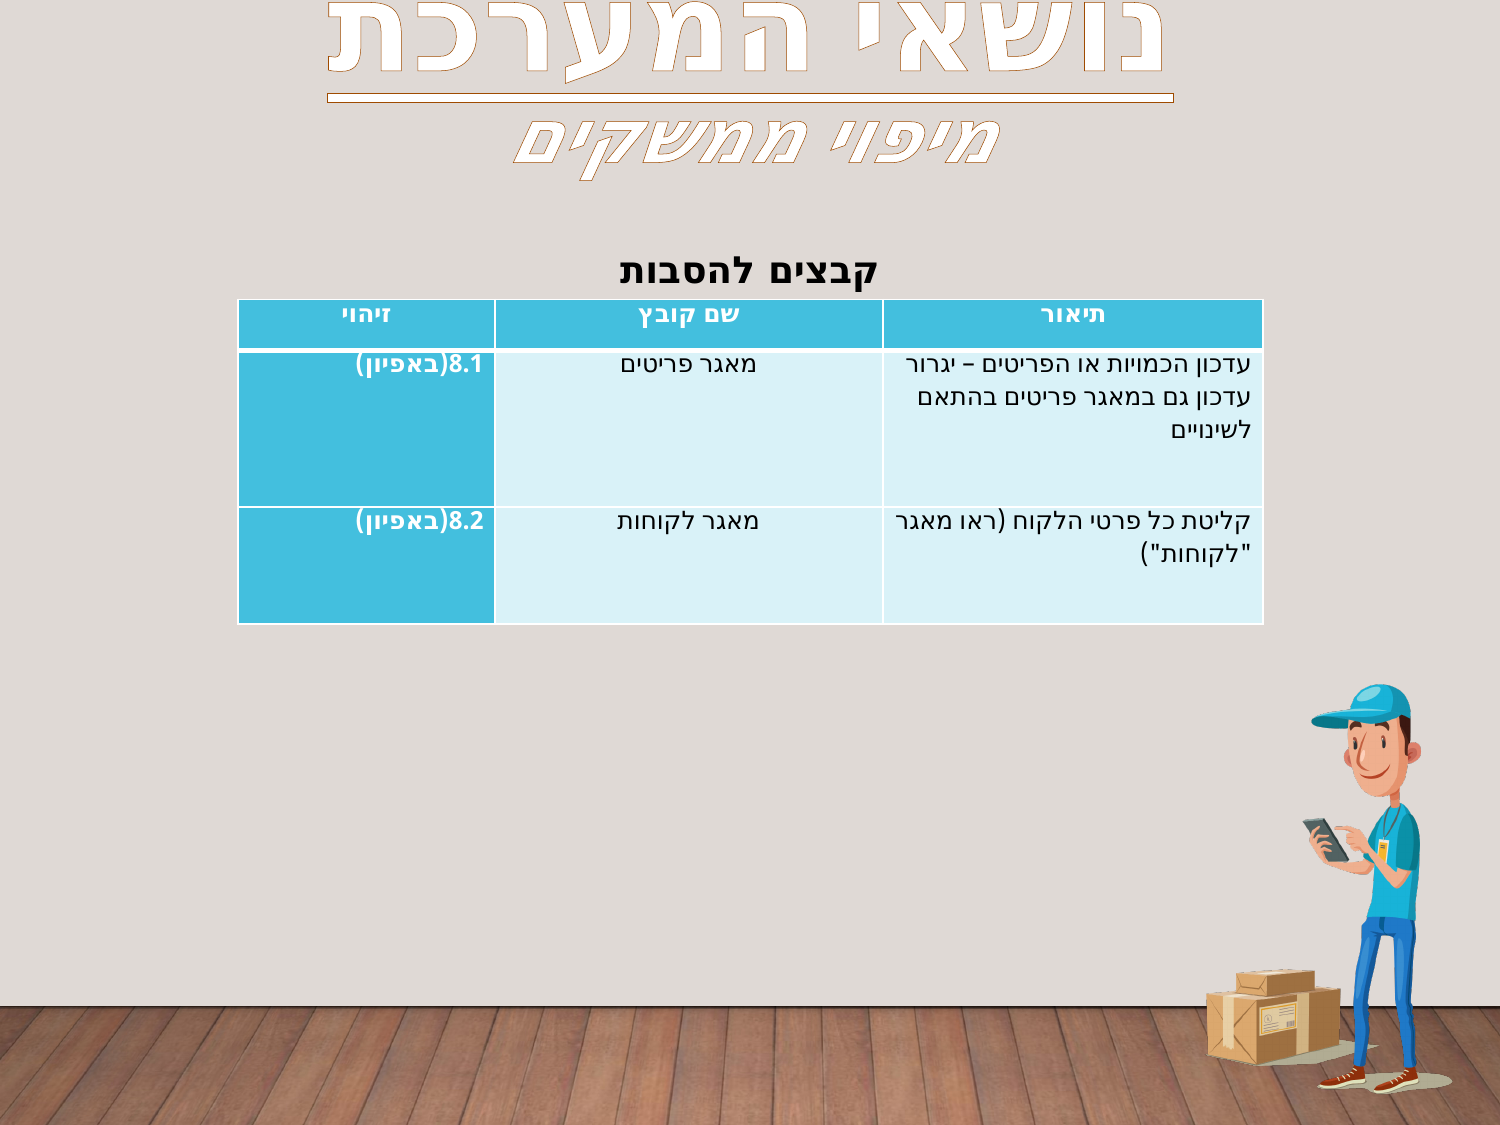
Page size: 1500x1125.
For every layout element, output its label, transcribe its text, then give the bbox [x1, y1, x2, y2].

table_cell קליטת כל פרטי הלקוח (ראו מאגר "לקוחות") [884, 508, 1262, 623]
table_cell מאגר לקוחות [496, 508, 882, 623]
table_cell מאגר פריטים [496, 353, 882, 506]
table_cell 8.2(באפיון) [239, 508, 494, 623]
table_header שם קובץ [496, 300, 882, 348]
picture [0, 644, 1500, 1125]
table_header תיאור [884, 300, 1262, 348]
text_box קבצים להסבות [490, 238, 1010, 299]
table_cell 8.1(באפיון) [239, 353, 494, 506]
title נושאי המערכת מיפוי ממשקים [237, 72, 1263, 245]
table_cell עדכון הכמויות או הפריטים – יגרור עדכון גם במאגר פריטים בהתאם לשינויים [884, 353, 1262, 506]
table_header זיהוי [239, 300, 494, 348]
